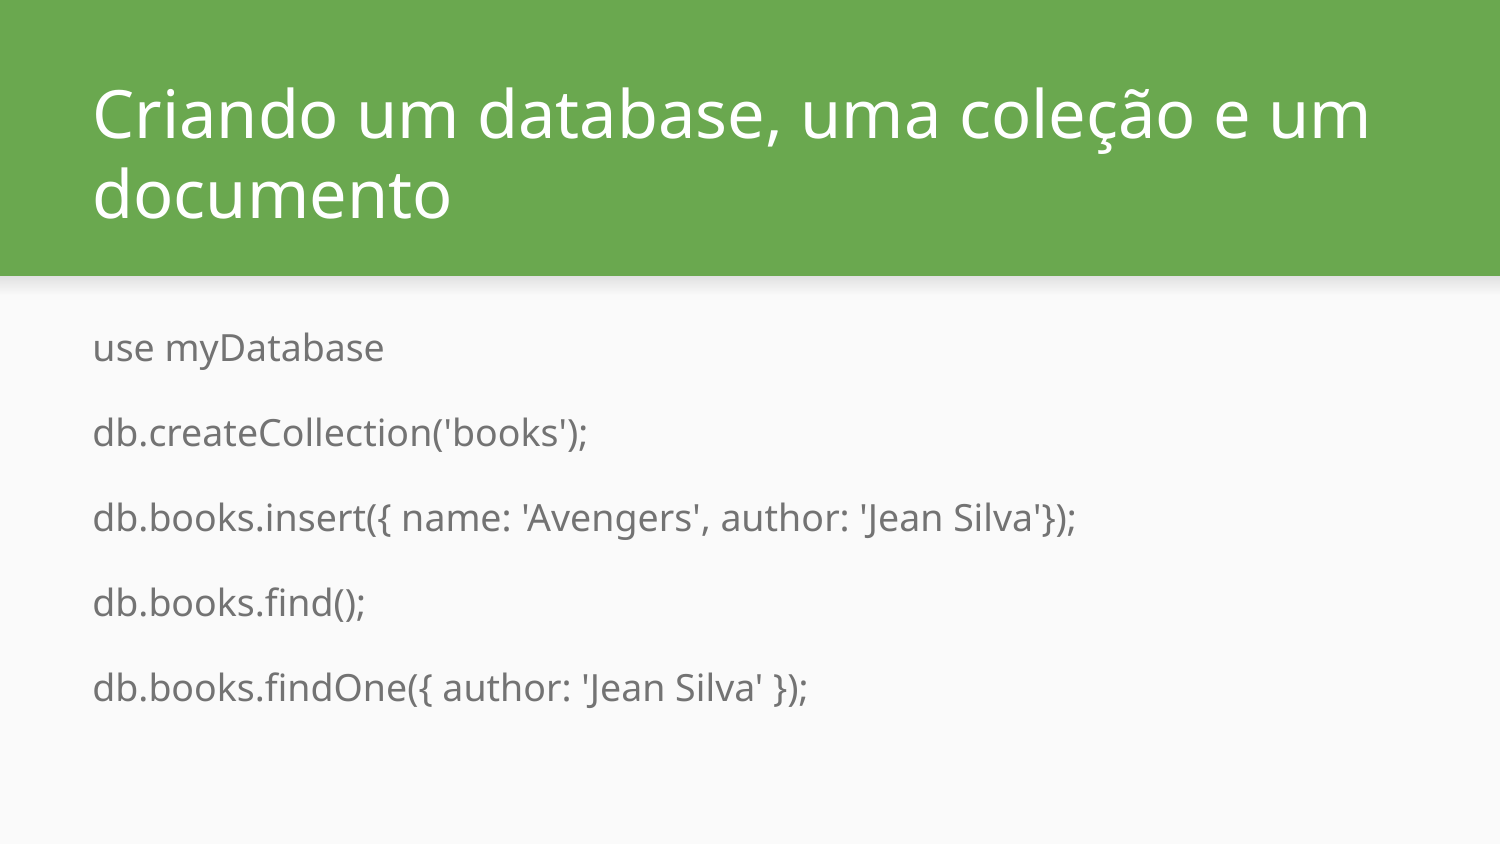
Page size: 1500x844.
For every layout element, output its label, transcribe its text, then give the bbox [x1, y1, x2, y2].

list use myDatabase db.createCollection('books'); db.books.insert({ name: 'Avengers', author: 'Jean Silva'}); db.books.find(); db.books.findOne({ author: 'Jean Silva' }); [77, 302, 1427, 747]
title Criando um database, uma coleção e um documento [77, 121, 1427, 248]
